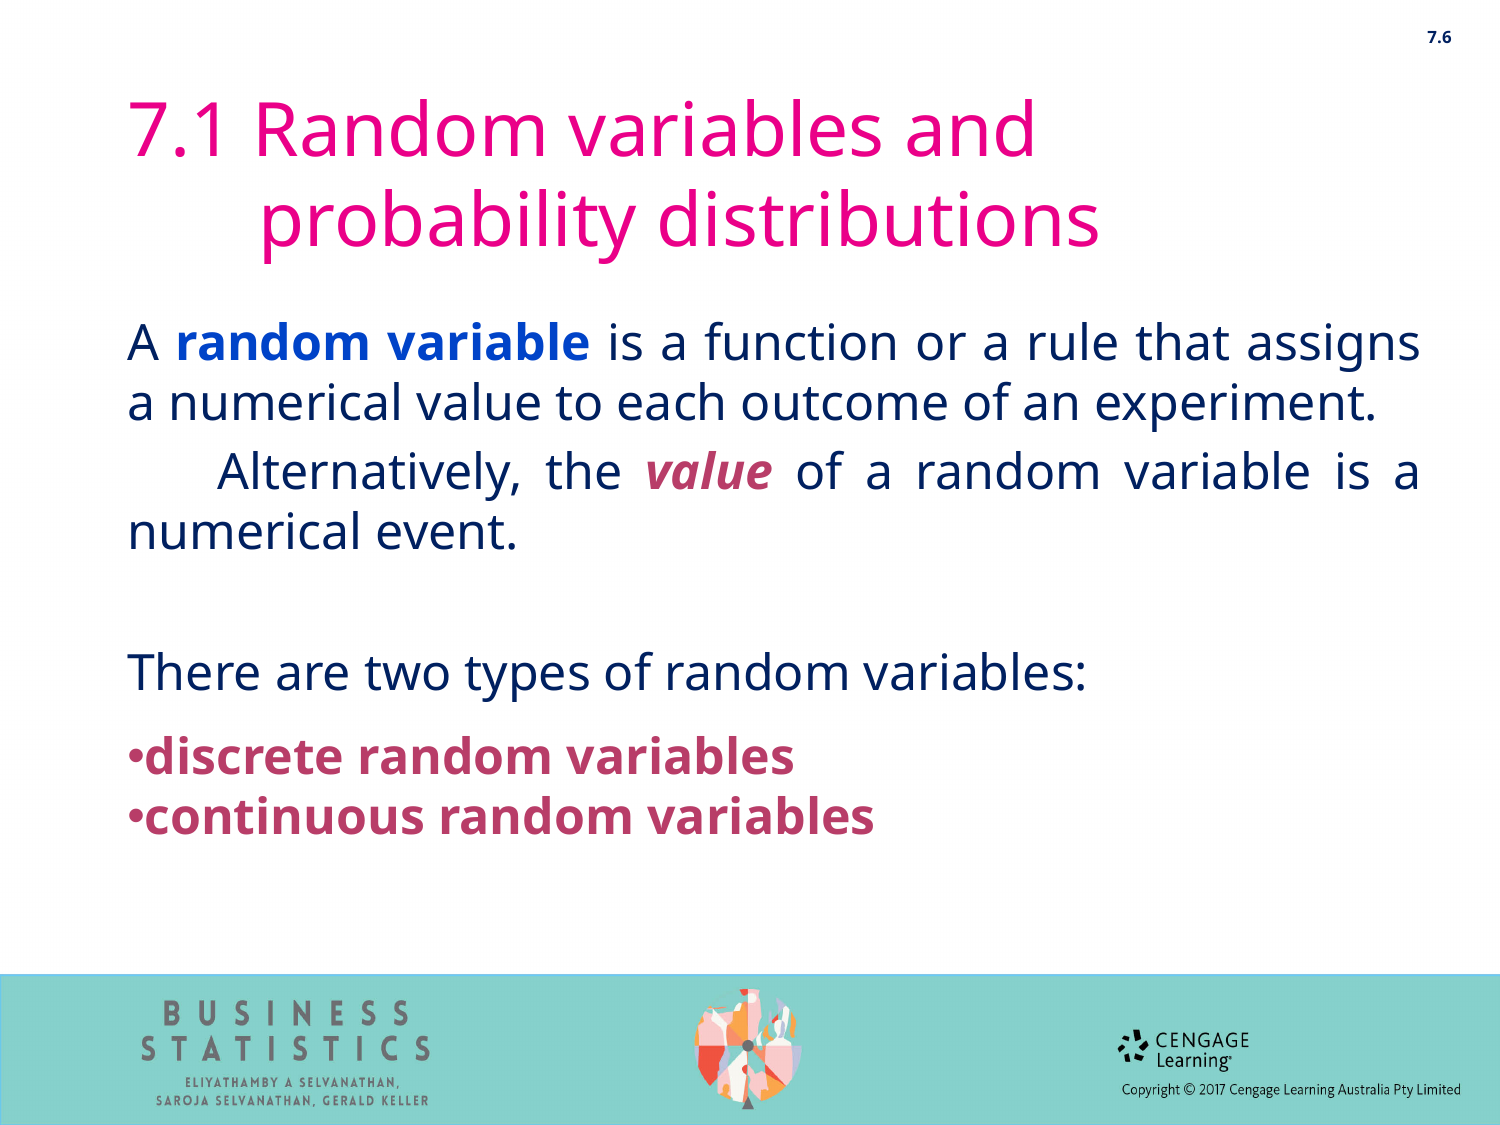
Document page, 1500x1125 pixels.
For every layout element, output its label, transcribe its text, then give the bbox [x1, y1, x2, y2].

slide_number 7.6 [1412, 0, 1500, 60]
picture [0, 0, 1500, 1125]
title 7.1 Random variables and probability distributions [112, 99, 1375, 244]
list A random variable is a function or a rule that assigns a numerical value to each outcome of an experiment. Alternatively, the value of a random variable is a numerical event. There are two types of random variables: discrete random variables continuous random variables [112, 302, 1438, 976]
